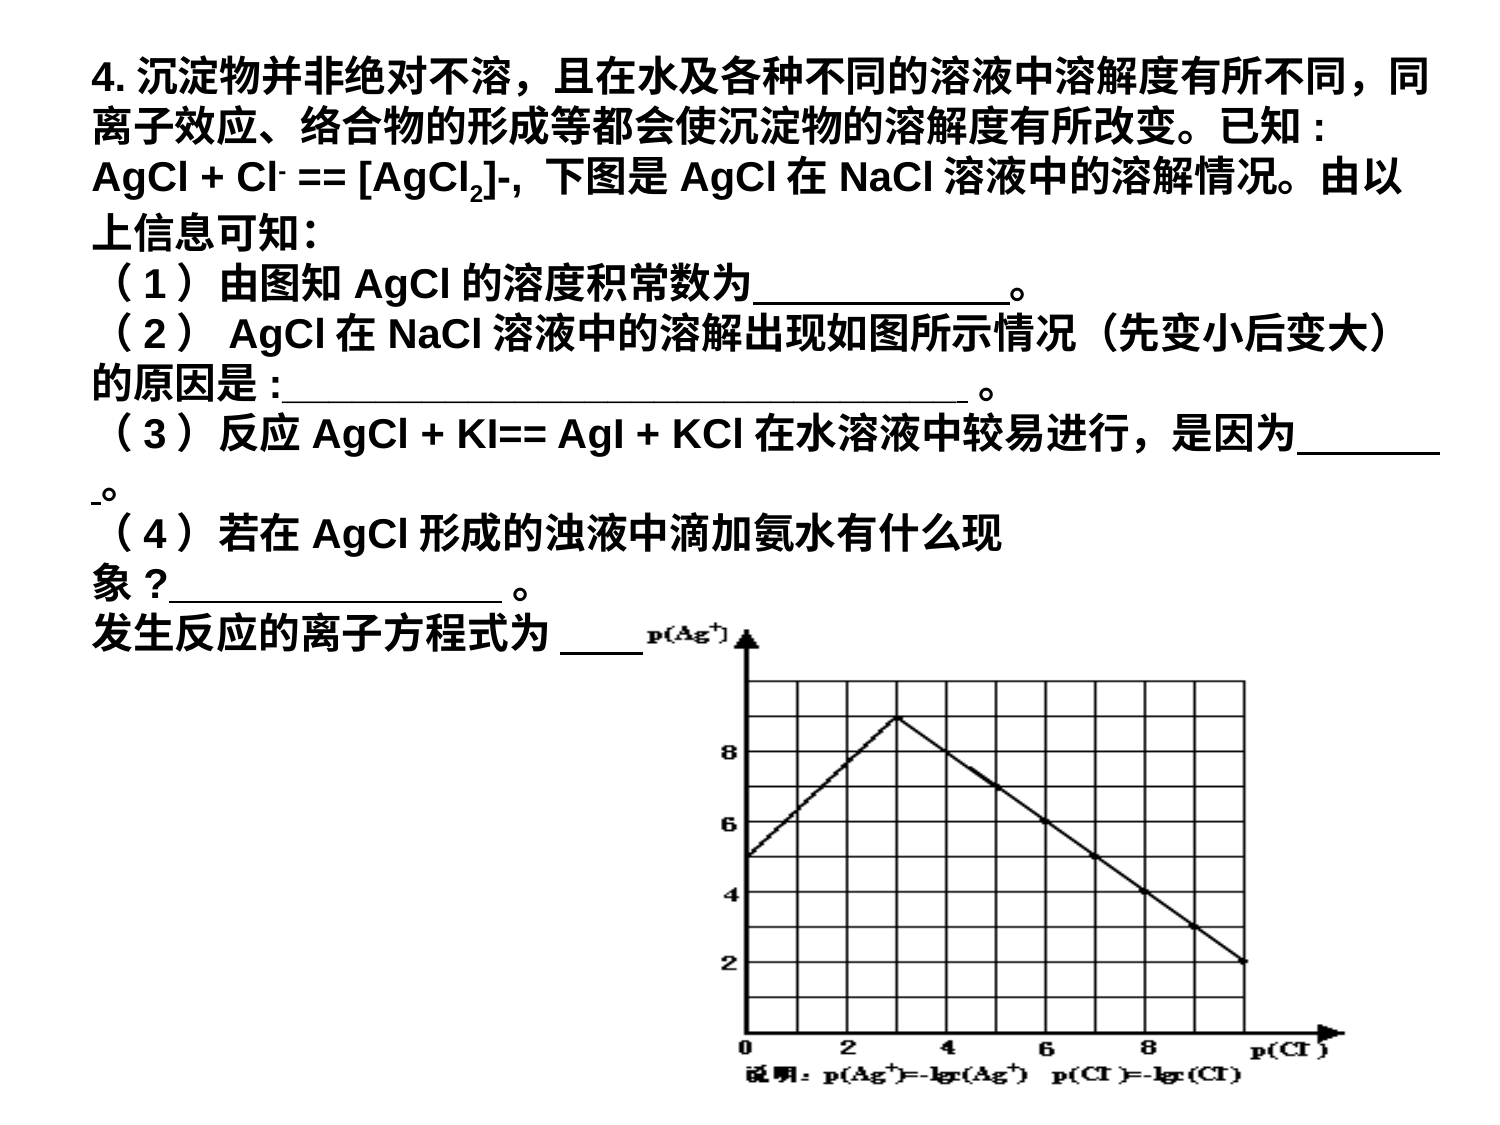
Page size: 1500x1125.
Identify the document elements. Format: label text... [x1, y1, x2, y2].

picture [643, 621, 1353, 1088]
text_box 4.沉淀物并非绝对不溶，且在水及各种不同的溶液中溶解度有所不同，同离子效应、络合物的形成等都会使沉淀物的溶解度有所改变。已知: AgCl + Cl- == [AgCl2]-, 下图是AgCl在NaCl溶液中的溶解情况。由以上信息可知： （1）由图知AgCl的溶度积常数为 。 （2）AgCl在NaCl溶液中的溶解出现如图所示情况（先变小后变大）的原因是:_____________________________ 。 （3）反应AgCl + KI== AgI + KCl在水溶液中较易进行，是因为 。 （4）若在AgCl形成的浊液中滴加氨水有什么现象? 。 发生反应的离子方程式为 。 [76, 42, 1459, 665]
